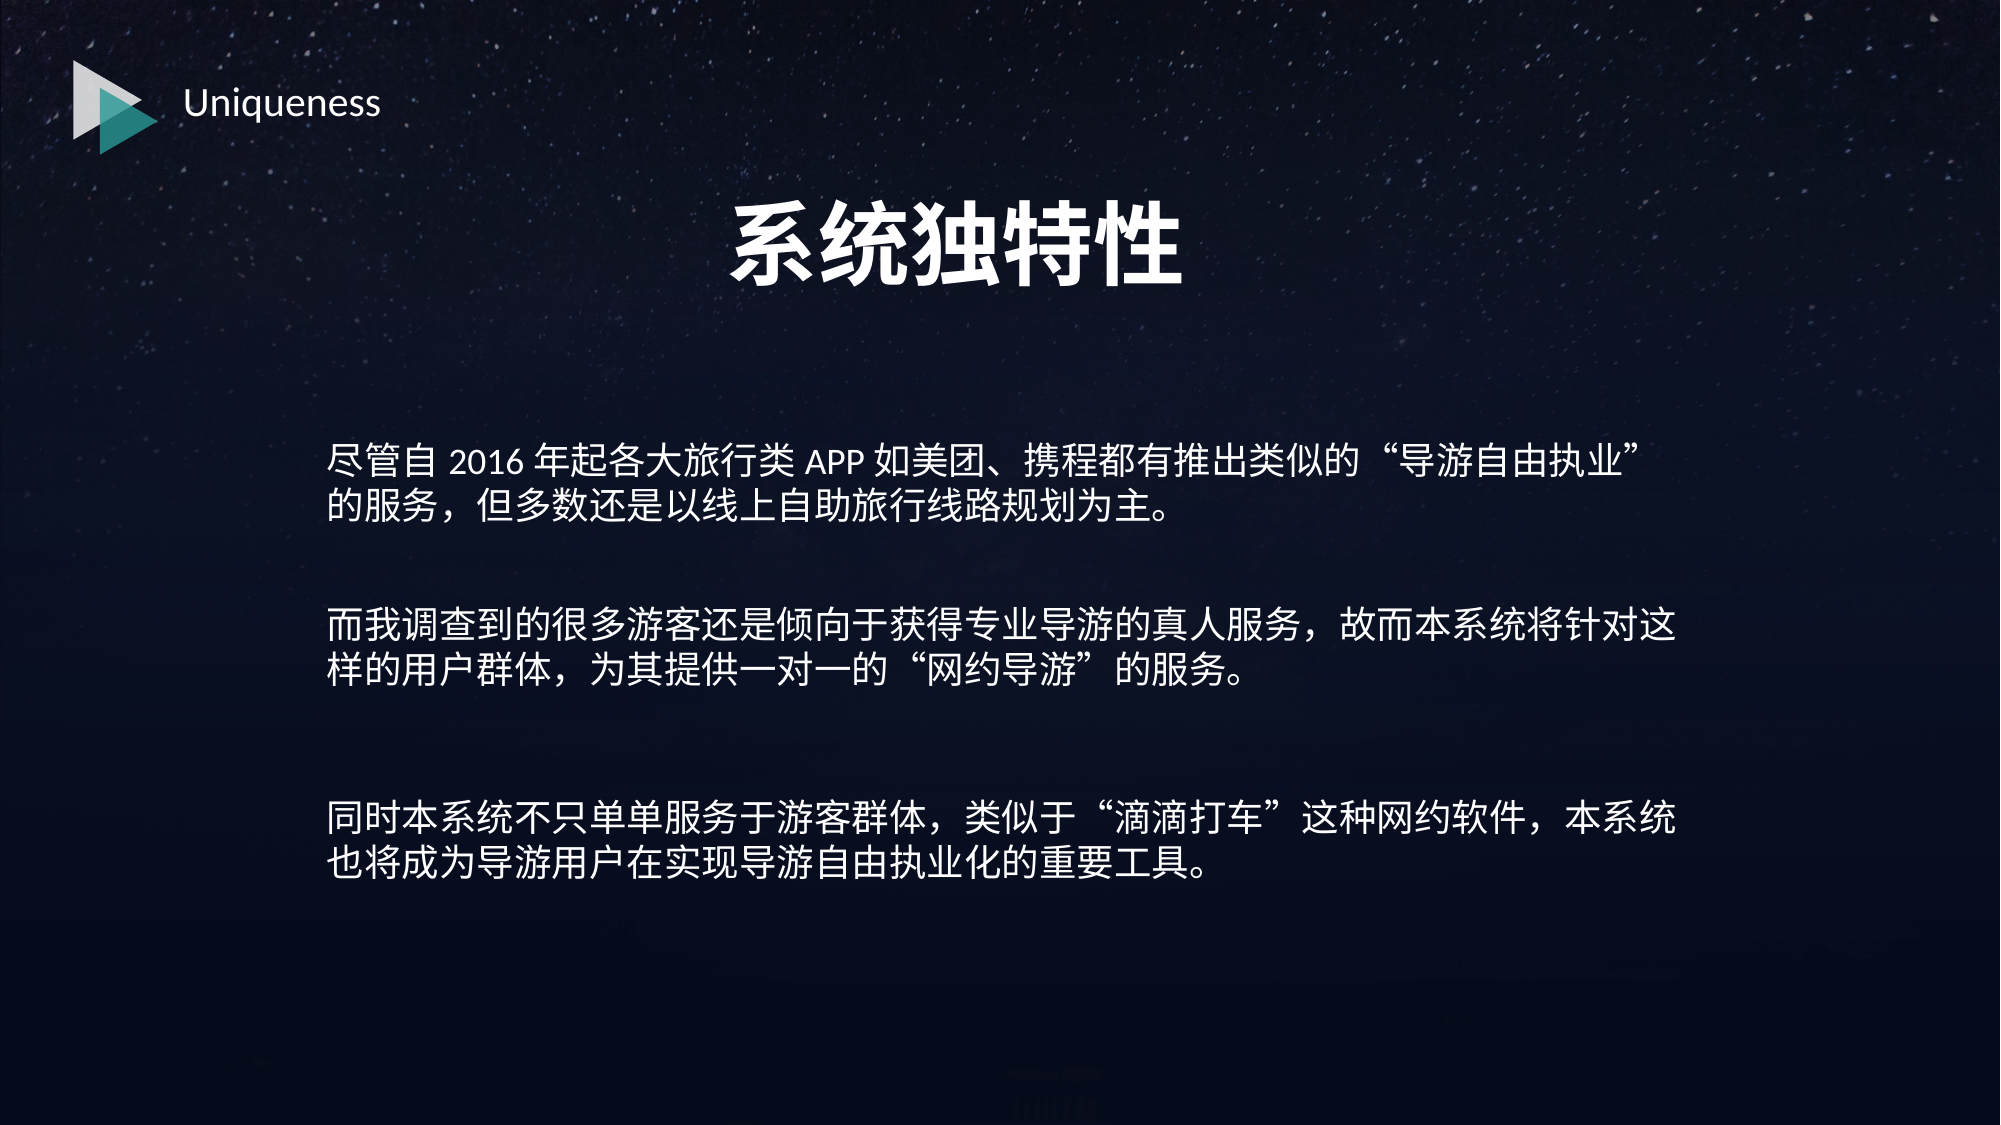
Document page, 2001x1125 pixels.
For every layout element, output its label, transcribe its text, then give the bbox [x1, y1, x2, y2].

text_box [73, 60, 158, 155]
text_box Uniqueness [168, 67, 397, 132]
text_box 而我调查到的很多游客还是倾向于获得专业导游的真人服务，故而本系统将针对这样的用户群体，为其提供一对一的“网约导游”的服务。 [312, 593, 1696, 699]
text_box 系统独特性 [712, 178, 1241, 304]
picture [0, 0, 2000, 1125]
text_box 同时本系统不只单单服务于游客群体，类似于“滴滴打车”这种网约软件，本系统也将成为导游用户在实现导游自由执业化的重要工具。 [312, 786, 1696, 892]
text_box 尽管自2016年起各大旅行类APP如美团、携程都有推出类似的“导游自由执业”的服务，但多数还是以线上自助旅行线路规划为主。 [312, 430, 1696, 535]
